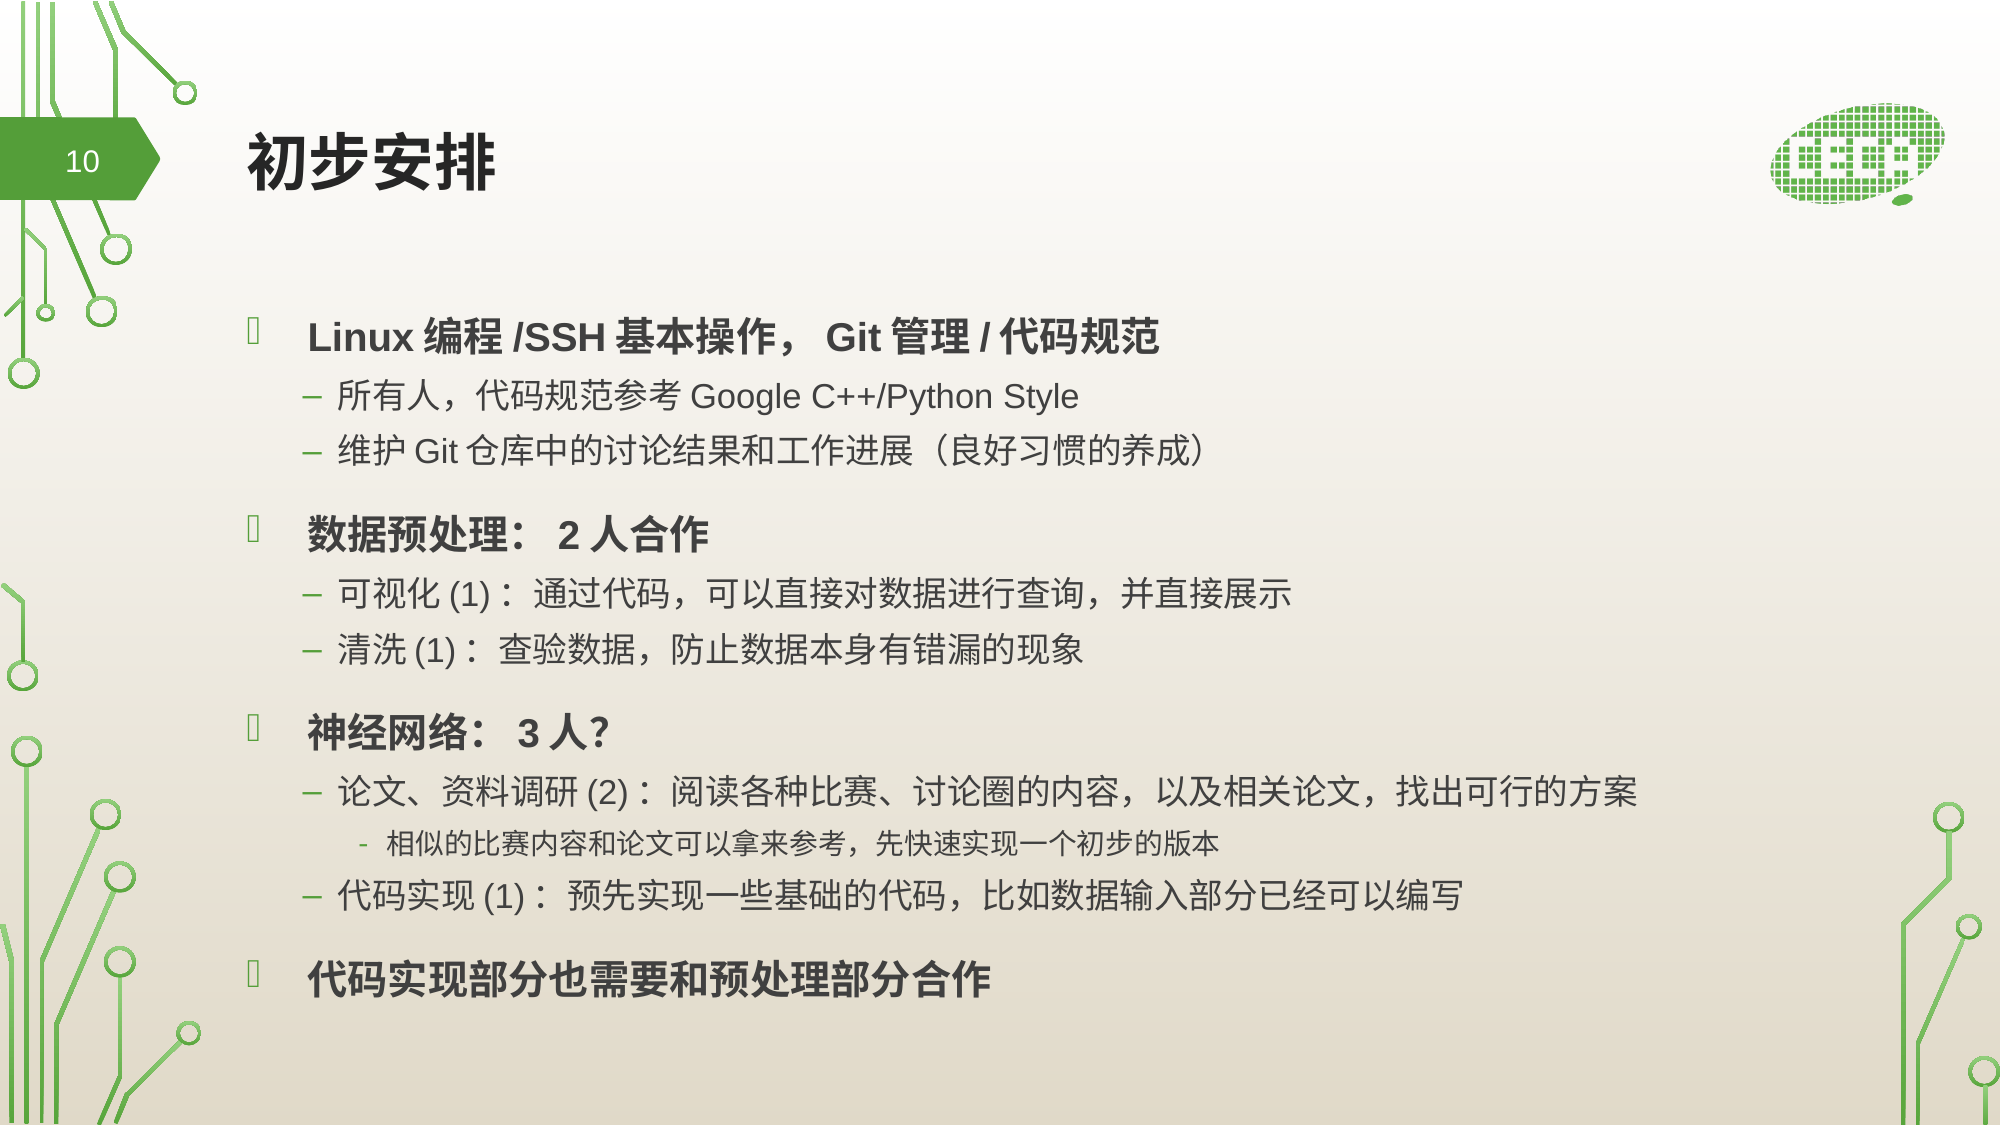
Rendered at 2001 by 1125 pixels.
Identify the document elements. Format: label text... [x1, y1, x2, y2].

list Linux编程/SSH基本操作，Git管理/代码规范 所有人，代码规范参考Google C++/Python Style 维护Git仓库中的讨论结果和工作进展（良好习惯的养成） 数据预处理：2人合作 可视化(1)：通过代码，可以直接对数据进行查询，并直接展示 清洗(1)：查验数据，防止数据本身有错漏的现象 神经网络：3人？ 论文、资料调研(2)：阅读各种比赛、讨论圈的内容，以及相关论文，找出可行的方案 相似的比赛内容和论文可以拿来参考，先快速实现一个初步的版本 代码实现(1)：预先实现一些基础的代码，比如数据输入部分已经可以编写 代码实现部分也需要和预处理部分合作 [231, 279, 1863, 1014]
slide_number 10 [21, 129, 116, 190]
picture [1760, 75, 1953, 219]
title 初步安排 [231, 102, 1720, 218]
